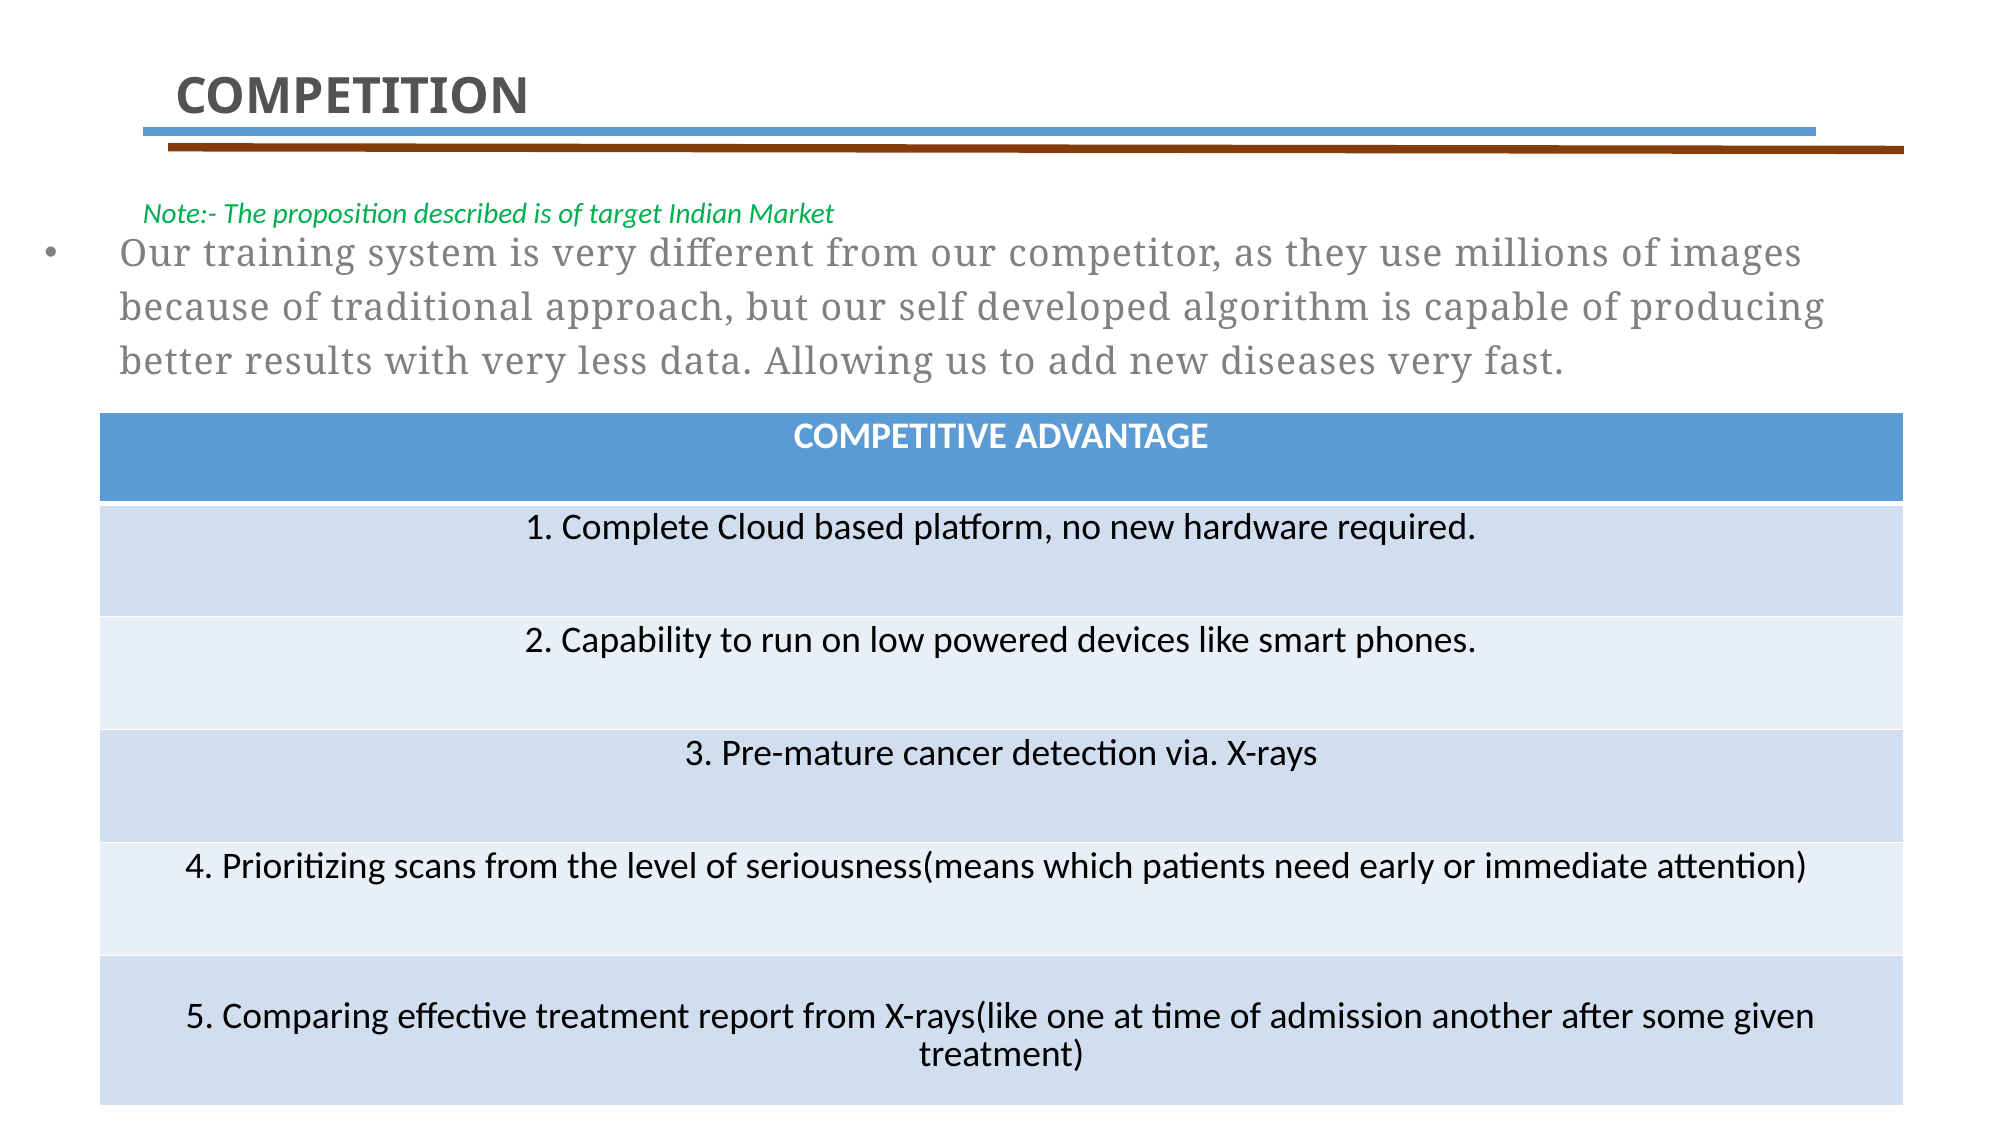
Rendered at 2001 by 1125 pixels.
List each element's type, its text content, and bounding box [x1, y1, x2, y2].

table_cell 1. Complete Cloud based platform, no new hardware required. [100, 506, 1903, 616]
table_cell 3. Pre-mature cancer detection via. X-rays [100, 730, 1903, 842]
table_cell 5. Comparing effective treatment report from X-rays(like one at time of admission another after some given treatment) [100, 956, 1903, 1105]
table_header COMPETITIVE ADVANTAGE [100, 413, 1903, 501]
text_box Our training system is very different from our competitor, as they use millions of images because of traditional approach, but our self developed algorithm is capable of producing better results with very less data. Allowing us to add new diseases very fast. [29, 212, 1936, 444]
table_cell 4. Prioritizing scans from the level of seriousness(means which patients need early or immediate attention) [100, 843, 1903, 955]
text_box Note:- The proposition described is of target Indian Market [128, 186, 851, 237]
text_box COMPETITION [160, 55, 1799, 131]
table_cell 2. Capability to run on low powered devices like smart phones. [100, 617, 1903, 729]
